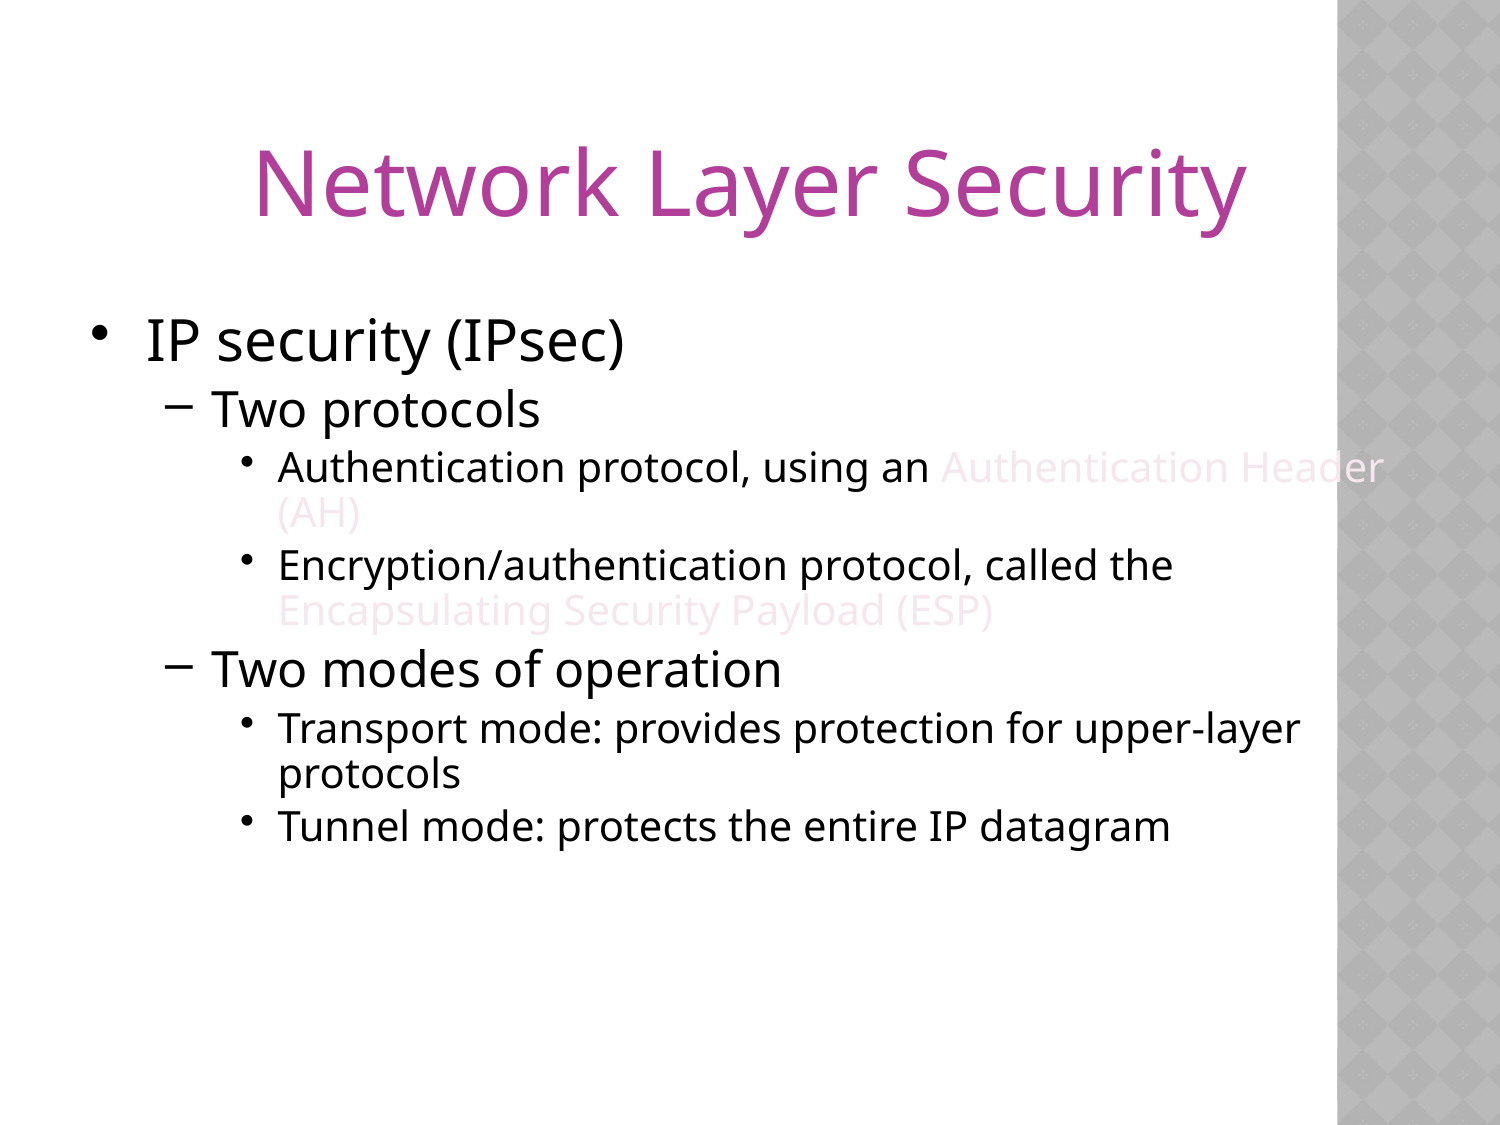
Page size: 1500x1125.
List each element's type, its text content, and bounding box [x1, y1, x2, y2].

text_box IP security (IPsec) Two protocols Authentication protocol, using an Authentication Header (AH) Encryption/authentication protocol, called the Encapsulating Security Payload (ESP) Two modes of operation Transport mode: provides protection for upper-layer protocols Tunnel mode: protects the entire IP datagram [75, 303, 1408, 1039]
text_box Network Layer Security [74, 86, 1425, 274]
